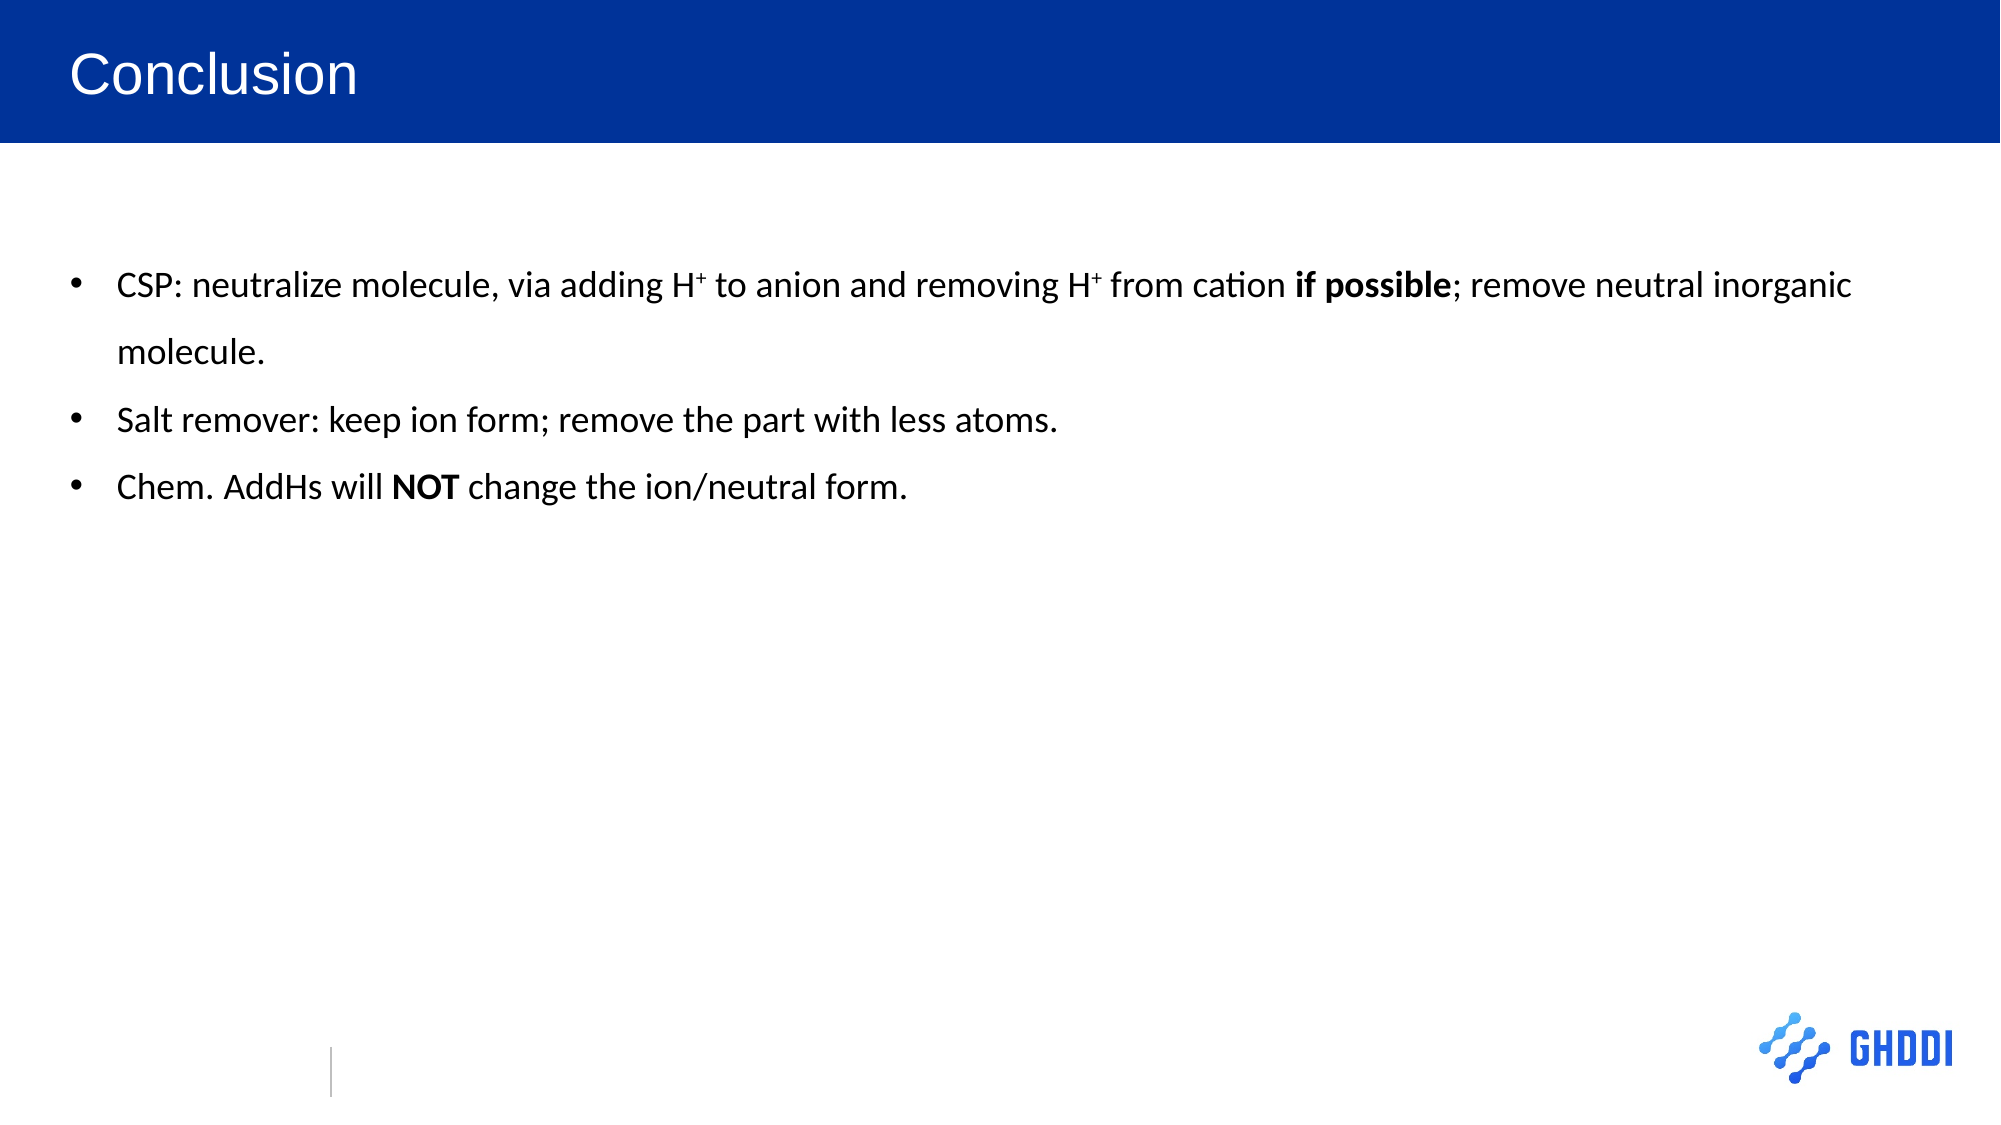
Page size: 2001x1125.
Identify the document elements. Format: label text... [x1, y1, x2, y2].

picture [1729, 987, 1981, 1115]
list Conclusion [55, 28, 607, 115]
text_box CSP: neutralize molecule, via adding H+ to anion and removing H+ from cation if possible; remove neutral inorganic molecule. Salt remover: keep ion form; remove the part with less atoms. Chem. AddHs will NOT change the ion/neutral form. [55, 229, 1945, 515]
